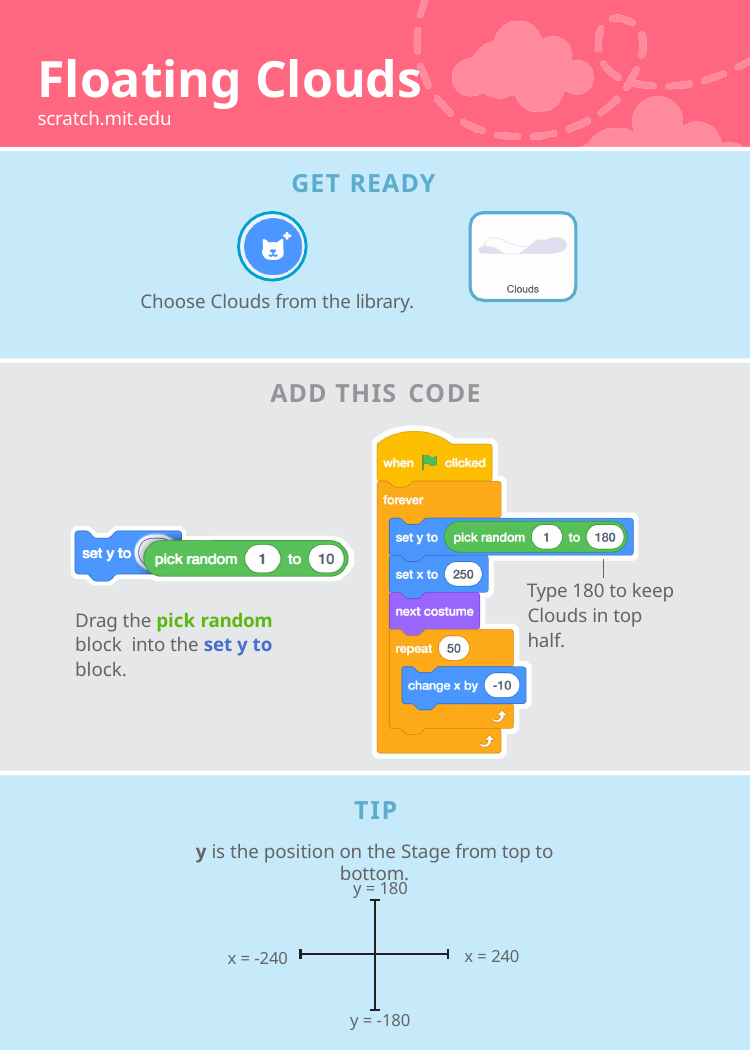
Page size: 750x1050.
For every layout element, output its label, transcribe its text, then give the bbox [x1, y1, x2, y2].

text_box y = 180 [229, 868, 462, 898]
text_box y = -180 [348, 1007, 412, 1030]
text_box [238, 212, 267, 242]
text_box [0, 770, 750, 776]
text_box TIP [167, 784, 583, 825]
text_box ADD THIS CODE [195, 375, 555, 408]
text_box Drag the pick random block into the set y to block. [73, 603, 308, 681]
text_box x = -240 [225, 945, 290, 968]
text_box [0, 776, 750, 1050]
text_box GET READY [289, 165, 461, 198]
text_box [0, 363, 750, 770]
text_box y is the position on the Stage from top to bottom. [166, 829, 582, 885]
text_box [238, 212, 307, 281]
text_box [0, 358, 750, 363]
text_box [0, 146, 750, 152]
text_box [274, 248, 307, 281]
text_box Choose Clouds from the library. [138, 287, 497, 312]
text_box [277, 212, 307, 244]
text_box [0, 152, 750, 358]
text_box [0, 0, 413, 146]
text_box Type 180 to keep Clouds in top half. [525, 574, 682, 652]
text_box [70, 526, 355, 586]
text_box x = 240 [462, 943, 521, 966]
title Floating Clouds scratch.mit.edu [35, 46, 465, 146]
text_box [371, 425, 639, 760]
text_box [238, 251, 271, 281]
text_box [470, 212, 576, 301]
text_box [413, 0, 750, 146]
